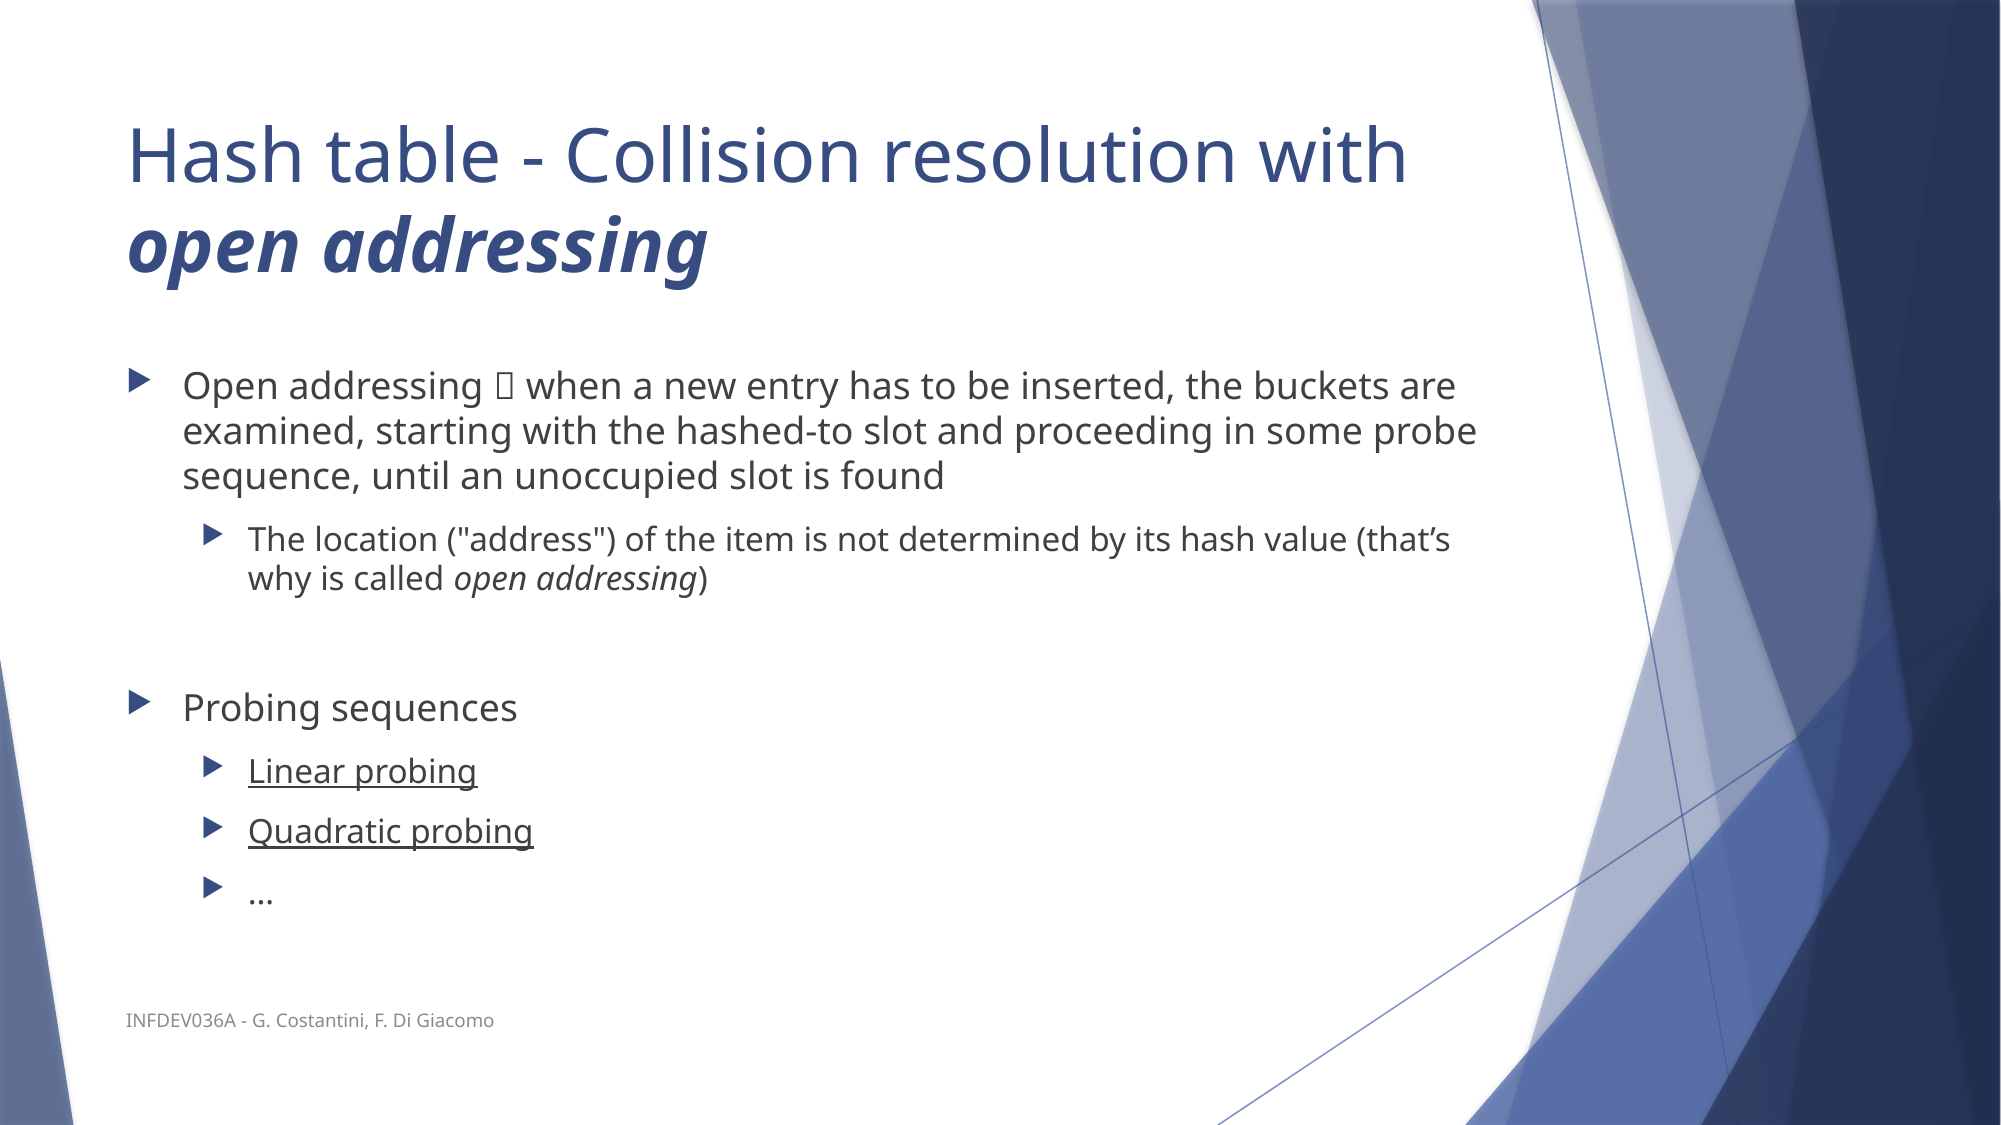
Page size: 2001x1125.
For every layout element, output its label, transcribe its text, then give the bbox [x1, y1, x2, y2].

title Hash table - Collision resolution with open addressing [111, 99, 1522, 317]
footer INFDEV036A - G. Costantini, F. Di Giacomo [111, 991, 1145, 1051]
list Open addressing  when a new entry has to be inserted, the buckets are examined, starting with the hashed-to slot and proceeding in some probe sequence, until an unoccupied slot is found The location ("address") of the item is not determined by its hash value (that’s why is called open addressing) Probing sequences Linear probing Quadratic probing … [111, 354, 1522, 1051]
